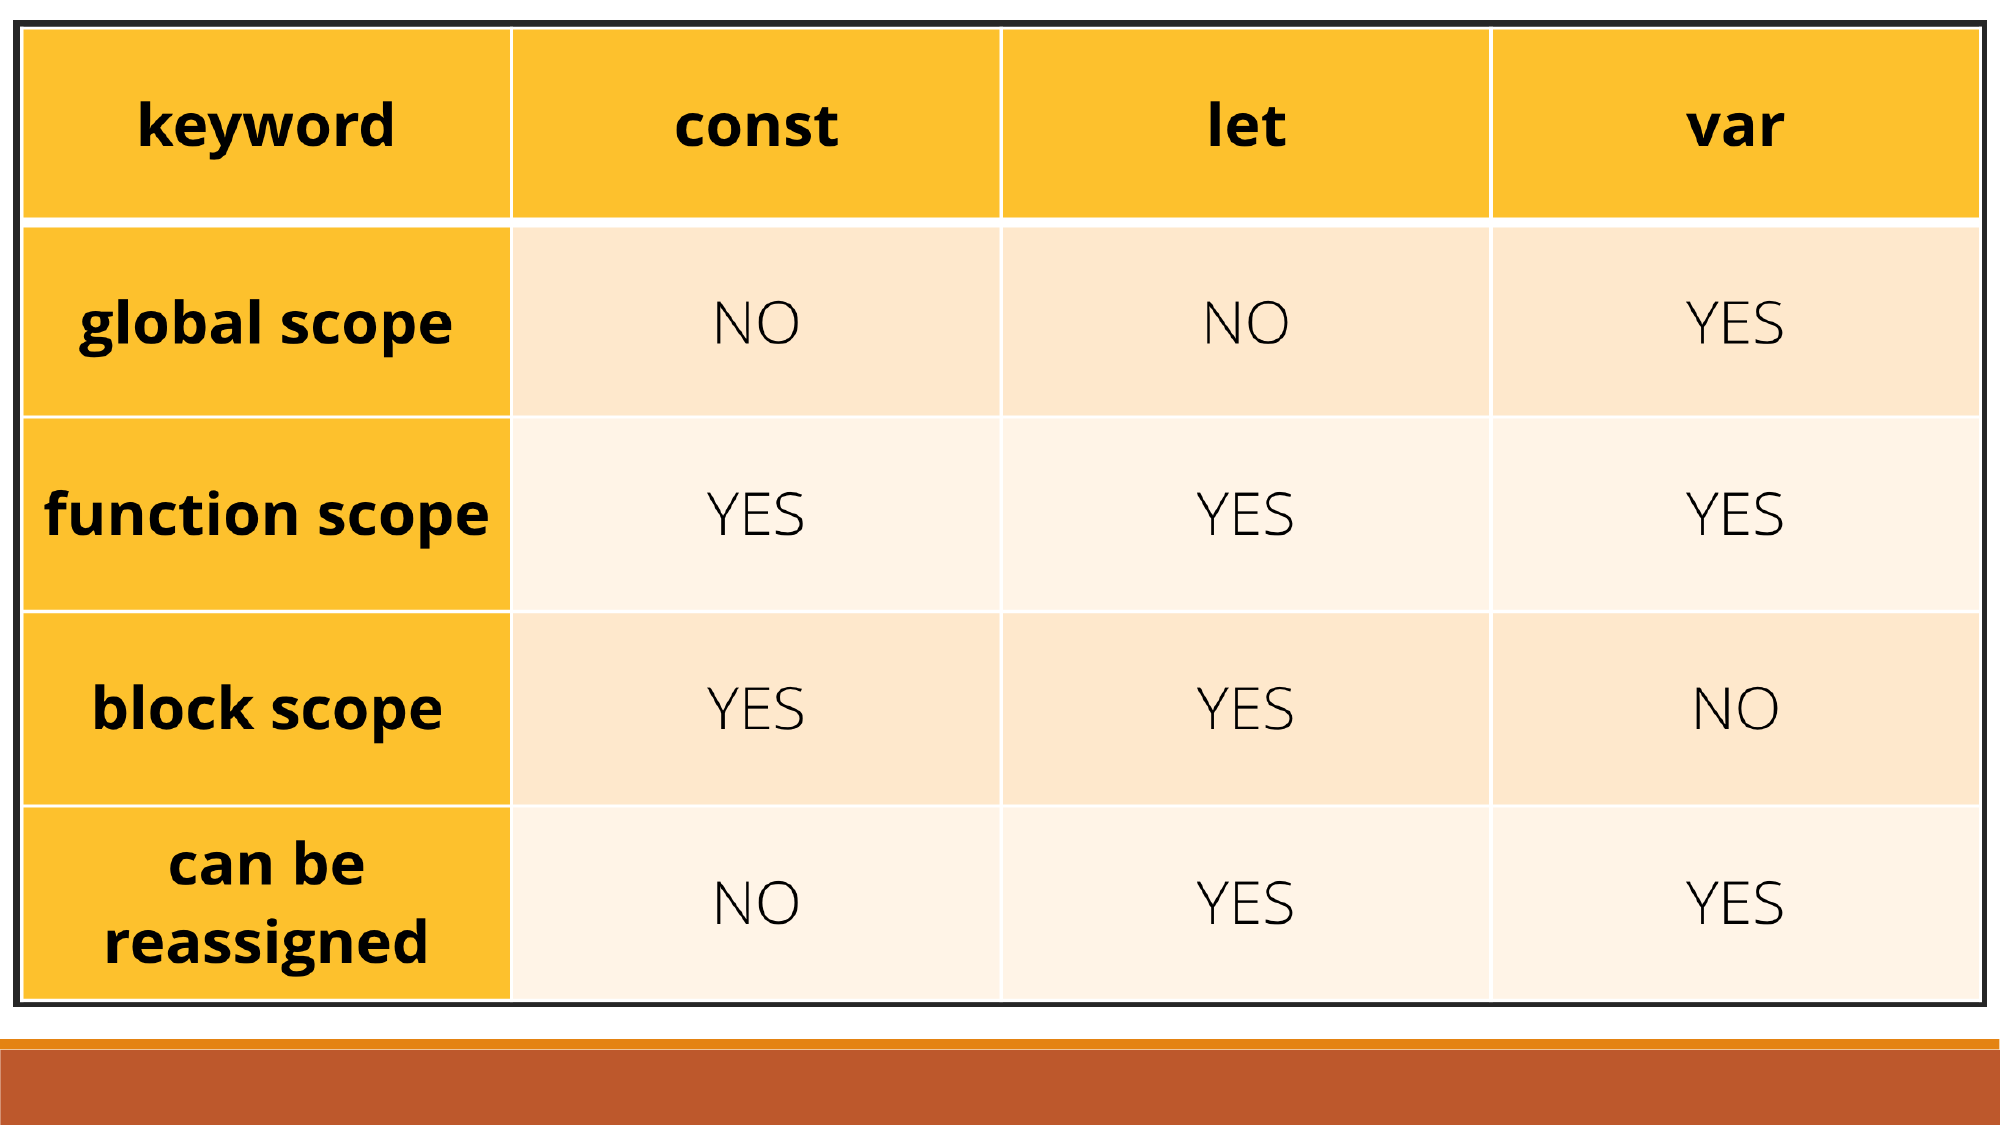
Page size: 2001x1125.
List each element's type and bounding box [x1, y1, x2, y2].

picture [13, 20, 1987, 1008]
